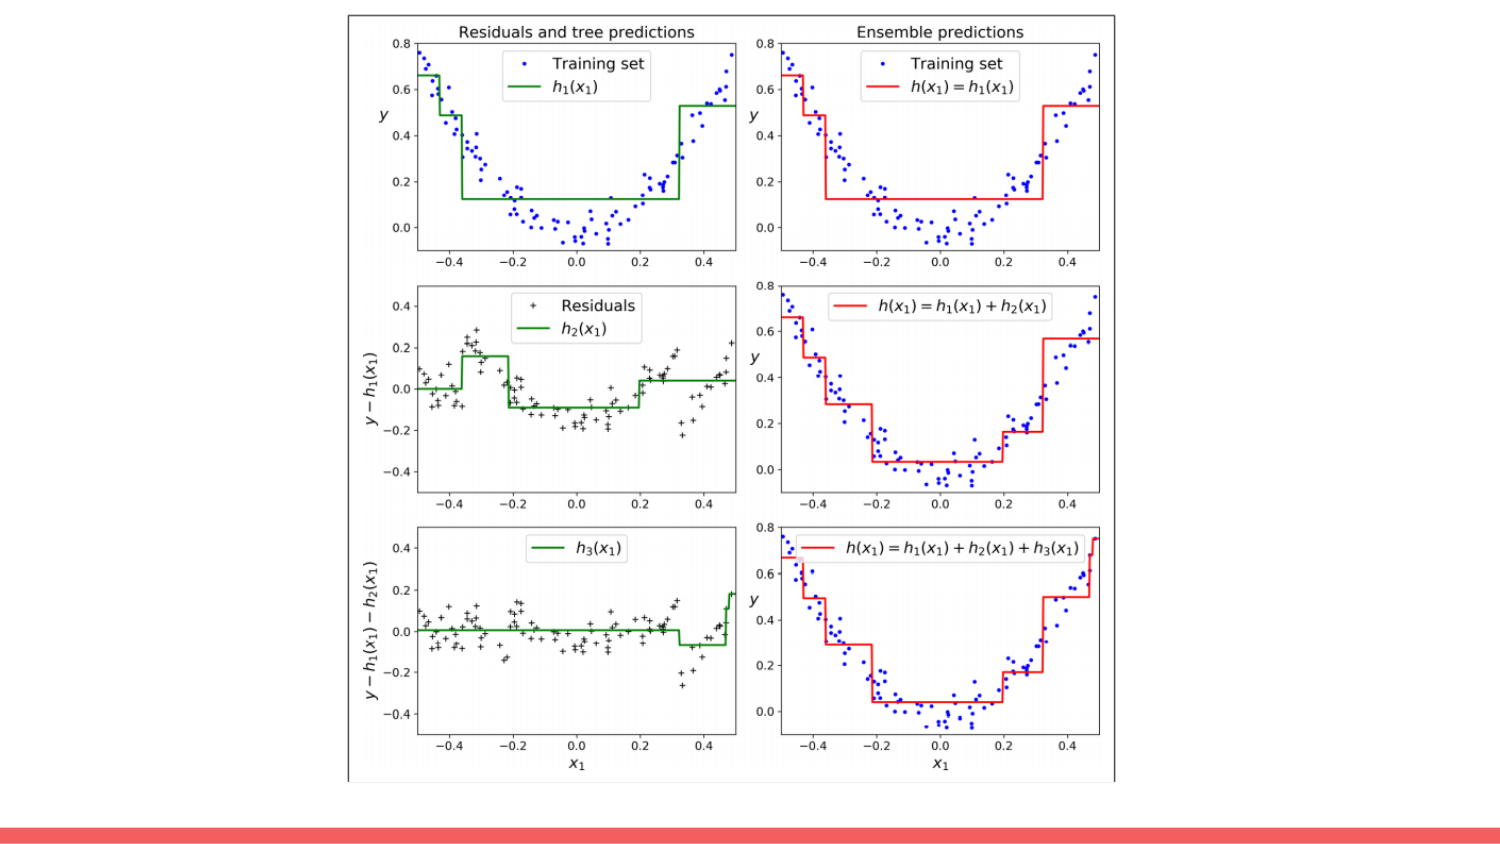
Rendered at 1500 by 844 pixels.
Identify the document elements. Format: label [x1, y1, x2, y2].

picture [345, 11, 1116, 784]
